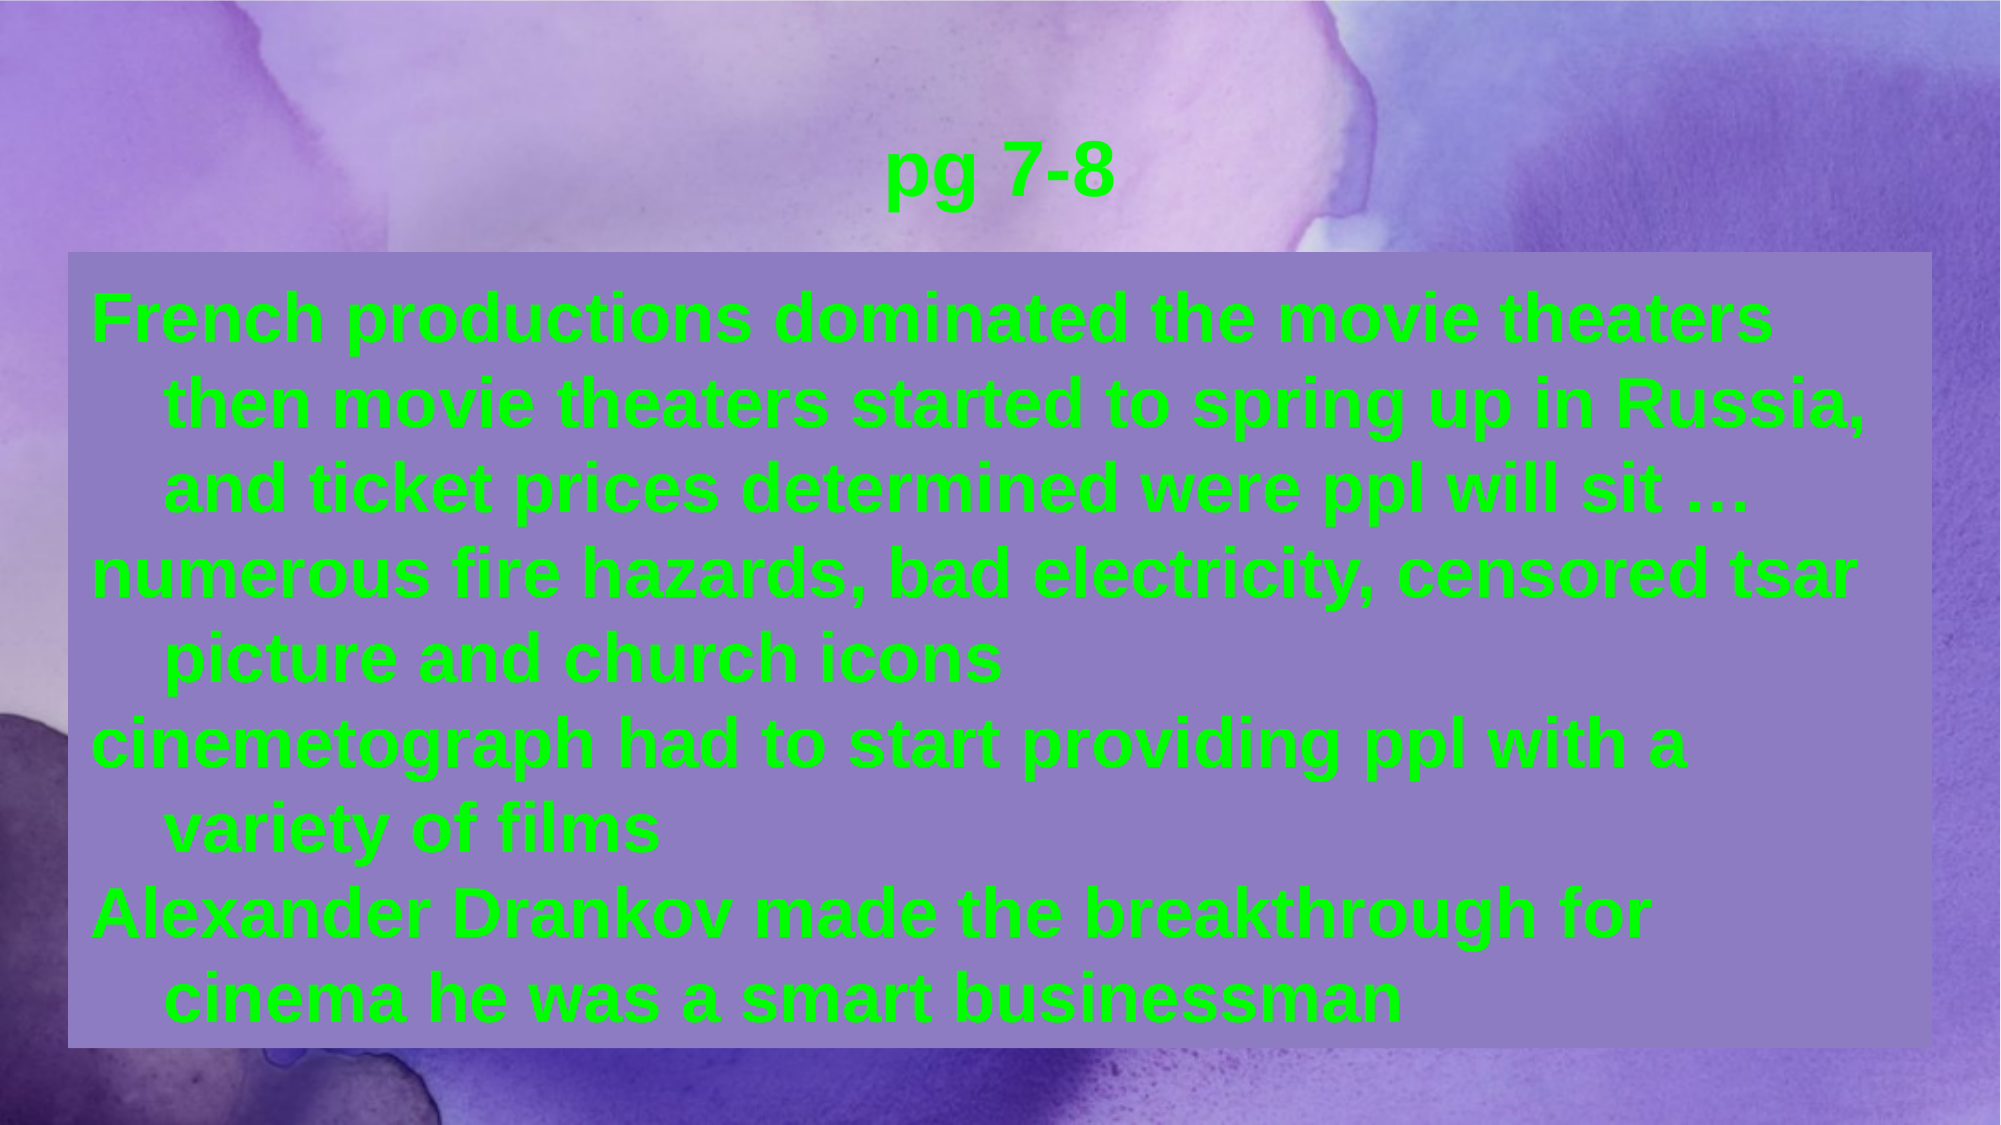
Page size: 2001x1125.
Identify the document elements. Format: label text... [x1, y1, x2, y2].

list French productions dominated the movie theaters then movie theaters started to spring up in Russia, and ticket prices determined were ppl will sit … numerous fire hazards, bad electricity, censored tsar picture and church icons cinemetograph had to start providing ppl with a variety of films Alexander Drankov made the breakthrough for cinema he was a smart businessman [68, 252, 1932, 1049]
title pg 7-8 [68, 97, 1932, 223]
picture [0, 0, 2001, 1125]
